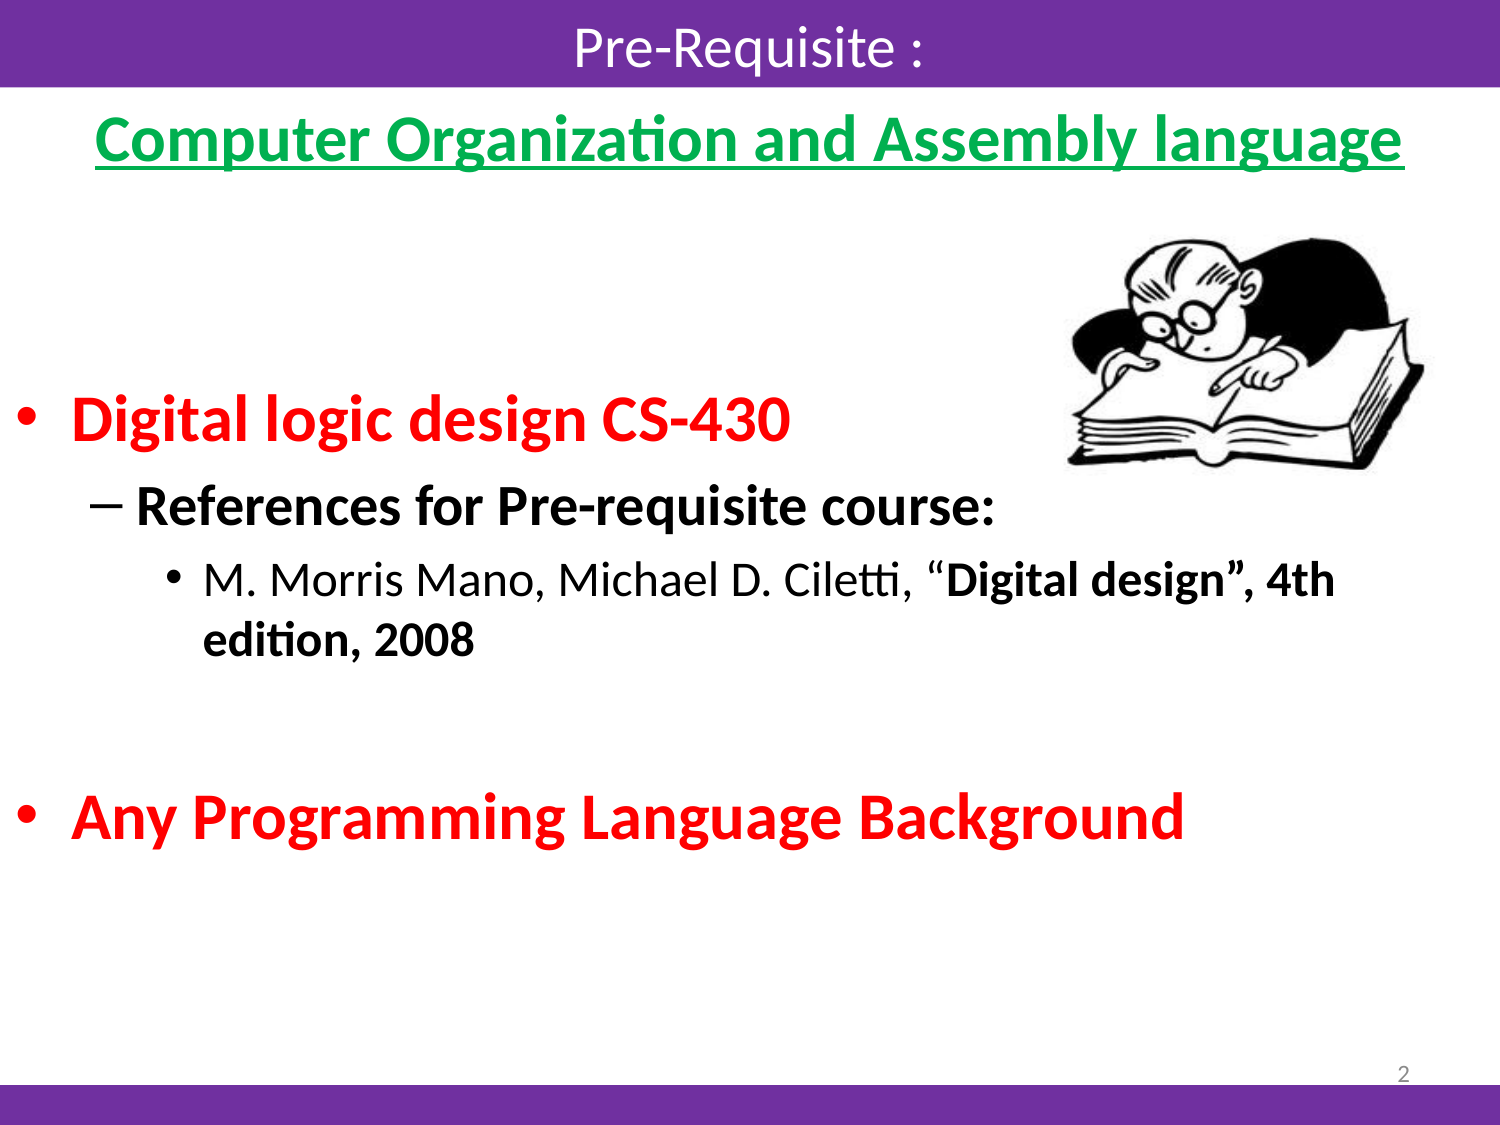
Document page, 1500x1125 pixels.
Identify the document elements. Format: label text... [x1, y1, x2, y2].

title Pre-Requisite : [0, 0, 1500, 87]
list Computer Organization and Assembly language Digital logic design CS-430 References for Pre-requisite course: M. Morris Mano, Michael D. Ciletti, “Digital design”, 4th edition, 2008 Any Programming Language Background [0, 87, 1500, 1125]
picture [1049, 187, 1460, 488]
